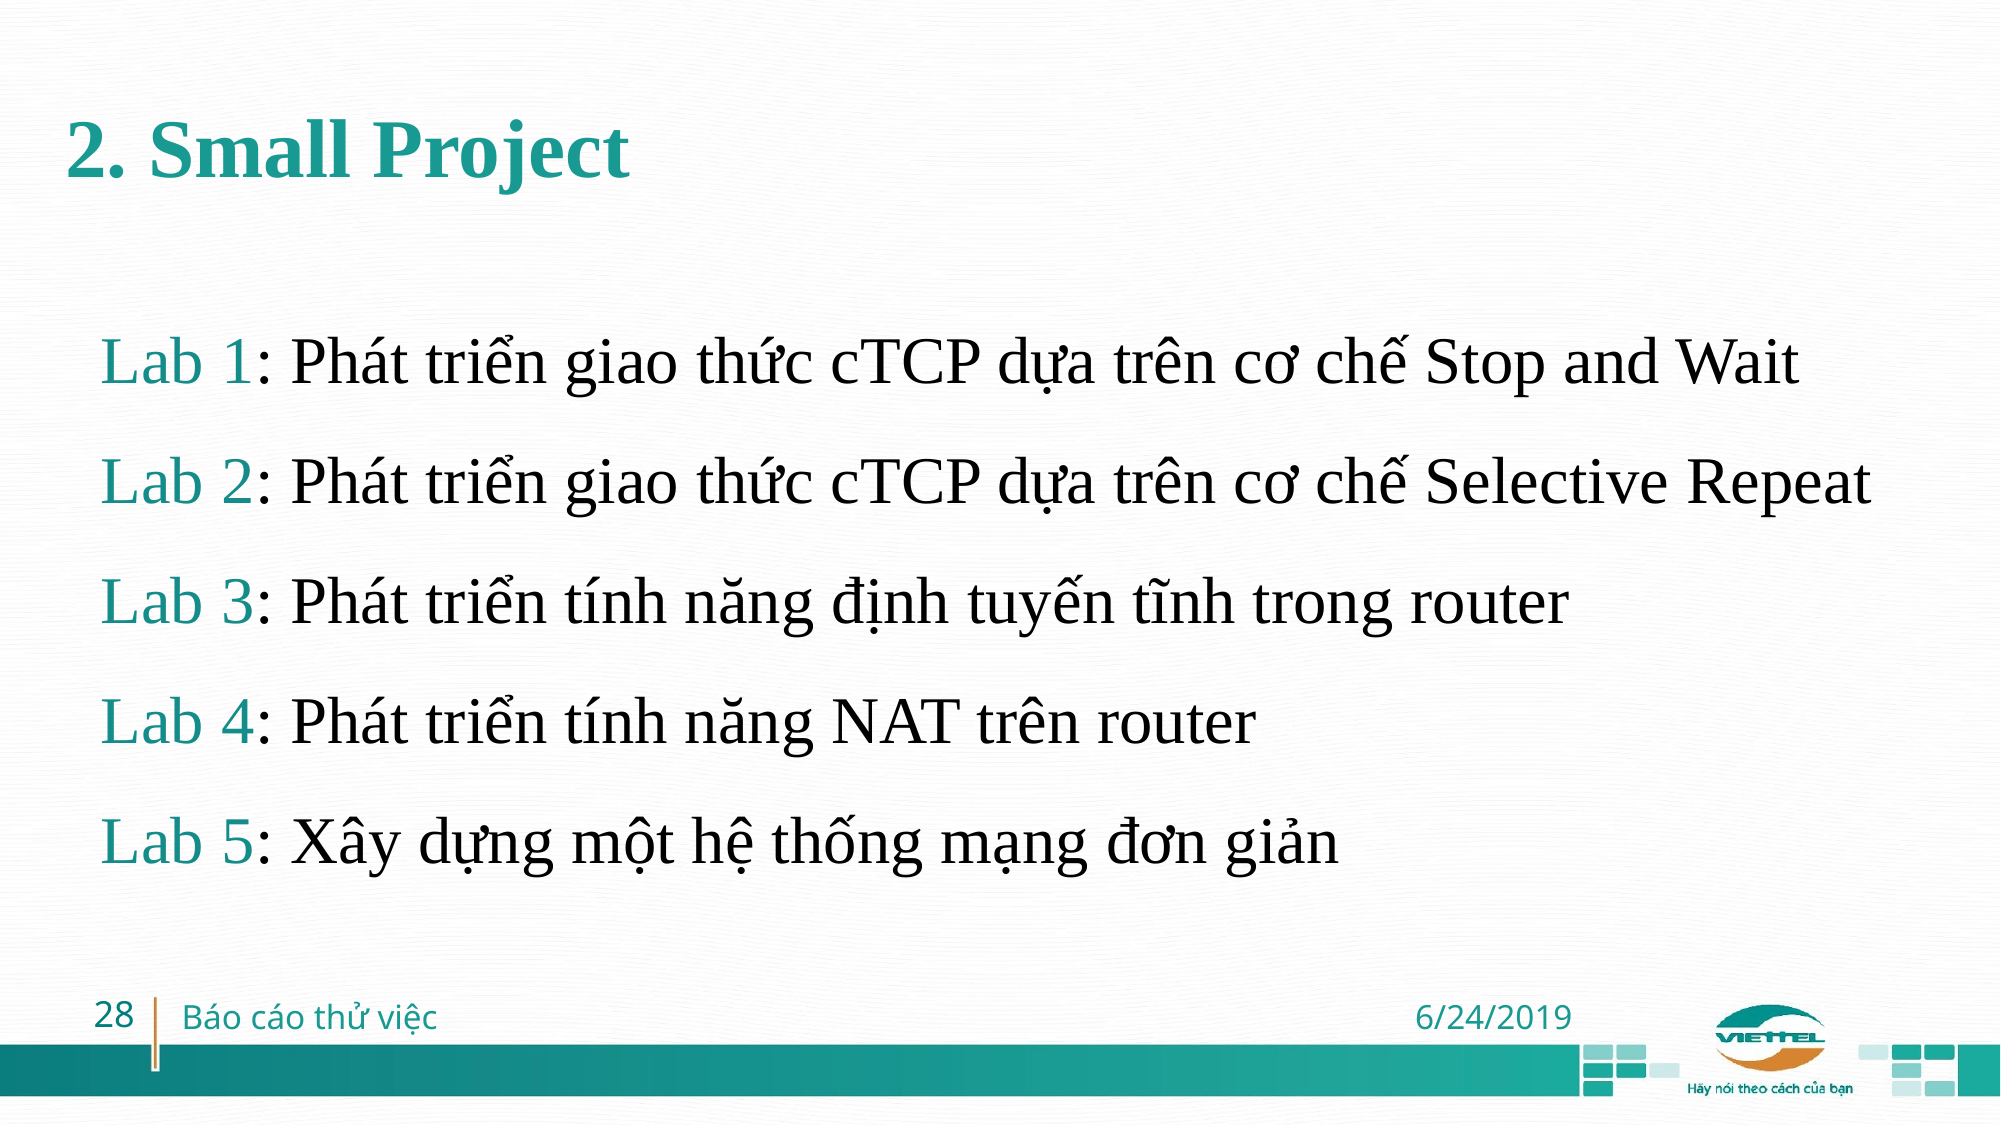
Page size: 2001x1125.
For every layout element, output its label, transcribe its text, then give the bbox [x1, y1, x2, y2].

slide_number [1400, 985, 1634, 1046]
list 2. Small Project [50, 36, 1974, 205]
text_box Lab 1: Phát triển giao thức cTCP dựa trên cơ chế Stop and Wait Lab 2: Phát triển giao thức cTCP dựa trên cơ chế Selective Repeat Lab 3: Phát triển tính năng định tuyến tĩnh trong router Lab 4: Phát triển tính năng NAT trên router Lab 5: Xây dựng một hệ thống mạng đơn giản [85, 269, 1941, 885]
picture [0, 0, 2001, 1125]
footer Báo cáo thử việc [166, 985, 800, 1046]
slide_number ‹#› [50, 985, 150, 1046]
